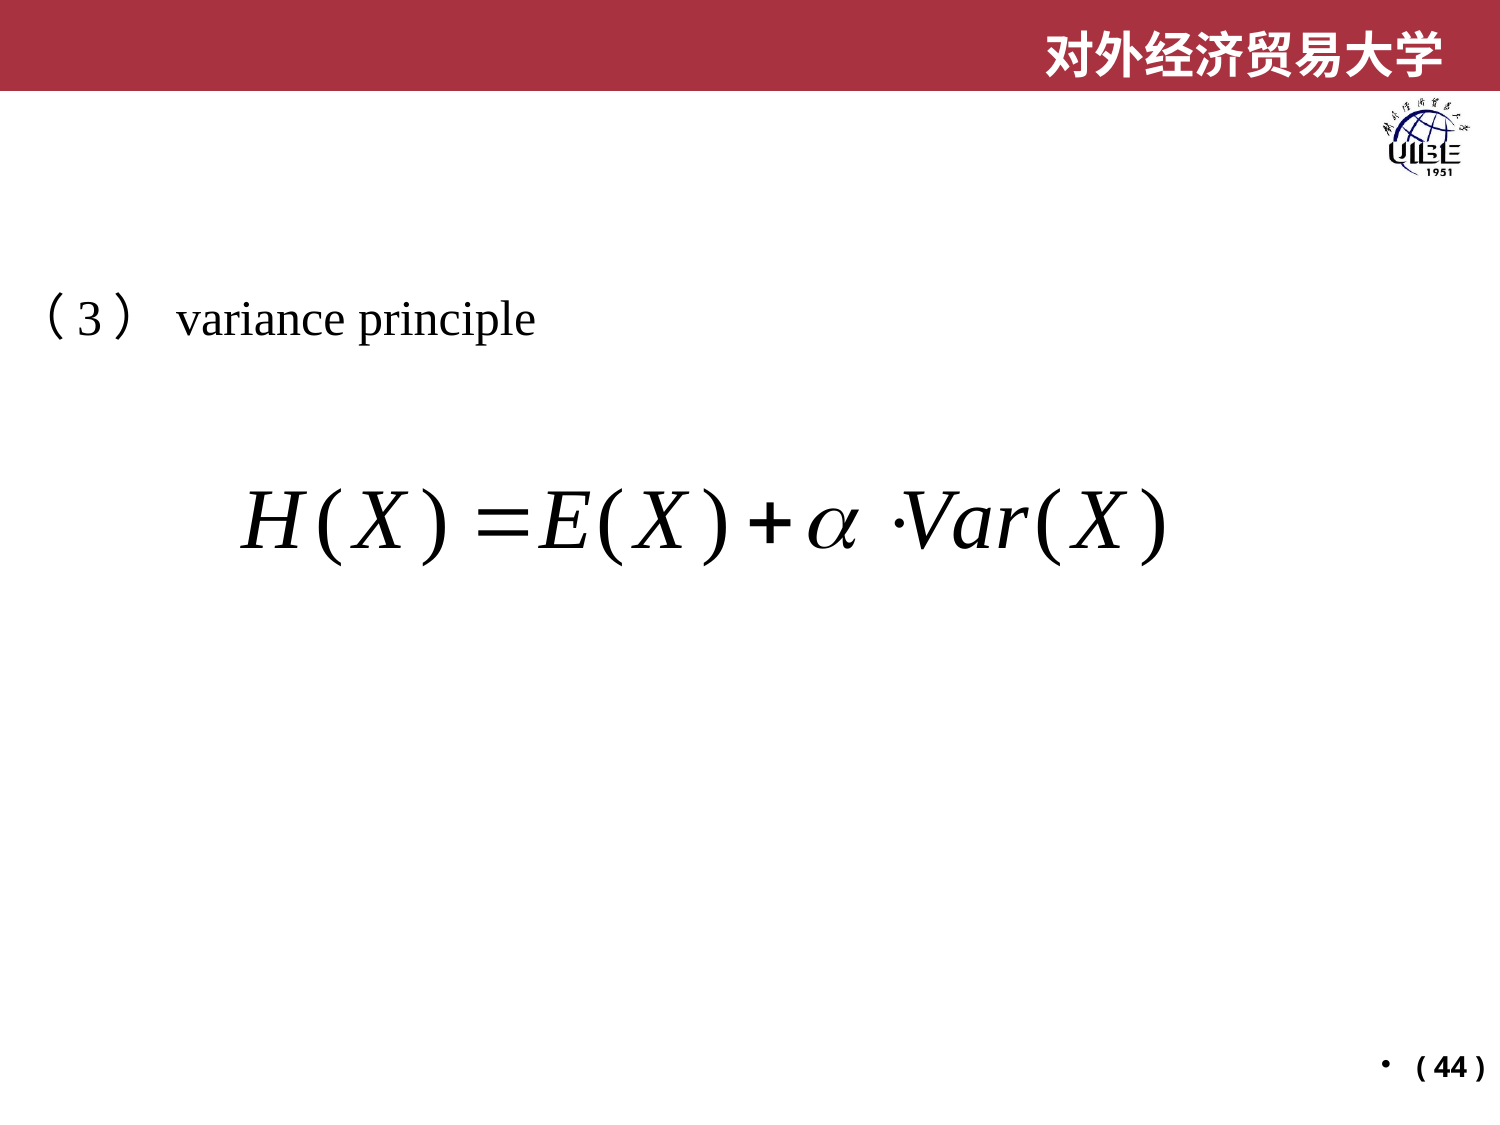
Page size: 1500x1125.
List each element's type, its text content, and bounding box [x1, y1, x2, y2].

slide_number ( 44 ) [1149, 1024, 1500, 1103]
list （3）variance principle [0, 208, 1350, 1006]
picture [0, 0, 1500, 182]
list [225, 468, 1181, 585]
